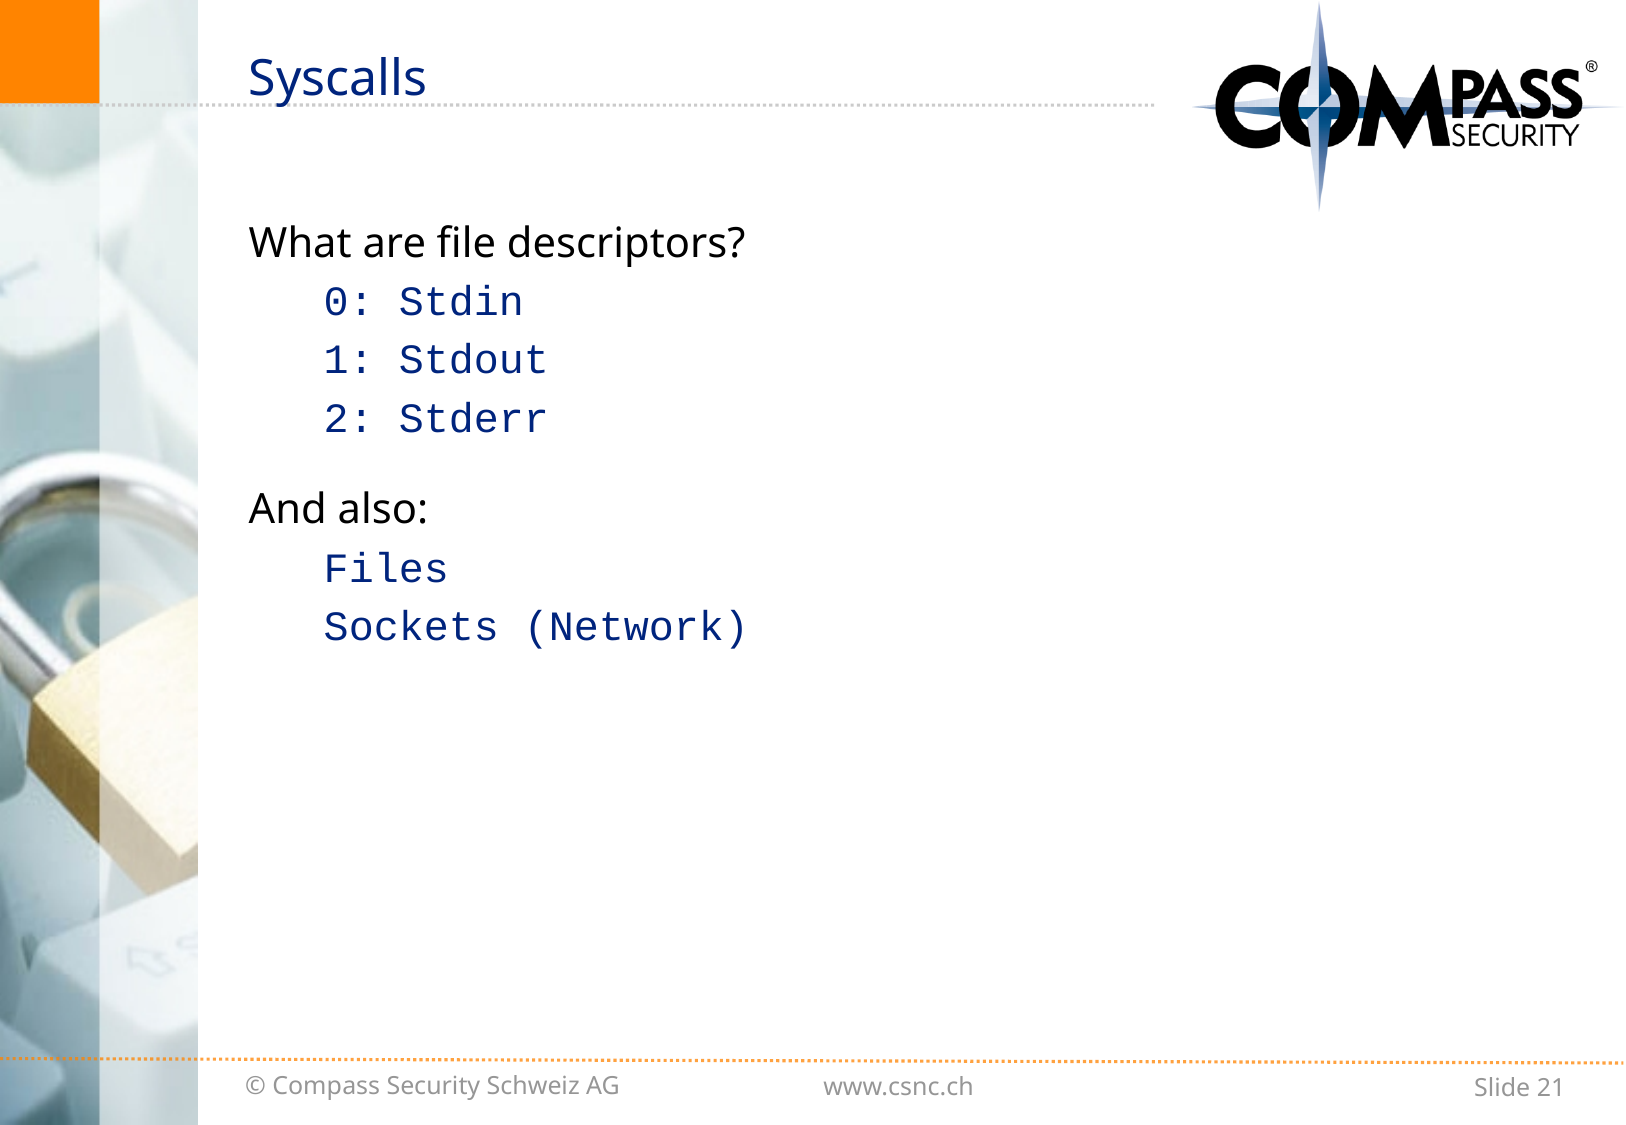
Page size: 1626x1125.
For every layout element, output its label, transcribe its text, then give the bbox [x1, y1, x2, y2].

list What are file descriptors? 0: Stdin 1: Stdout 2: Stderr And also: Files Sockets (Network) [233, 208, 1584, 1033]
picture [1192, 1, 1624, 212]
title Syscalls [233, 0, 1144, 151]
picture [0, 0, 198, 1125]
